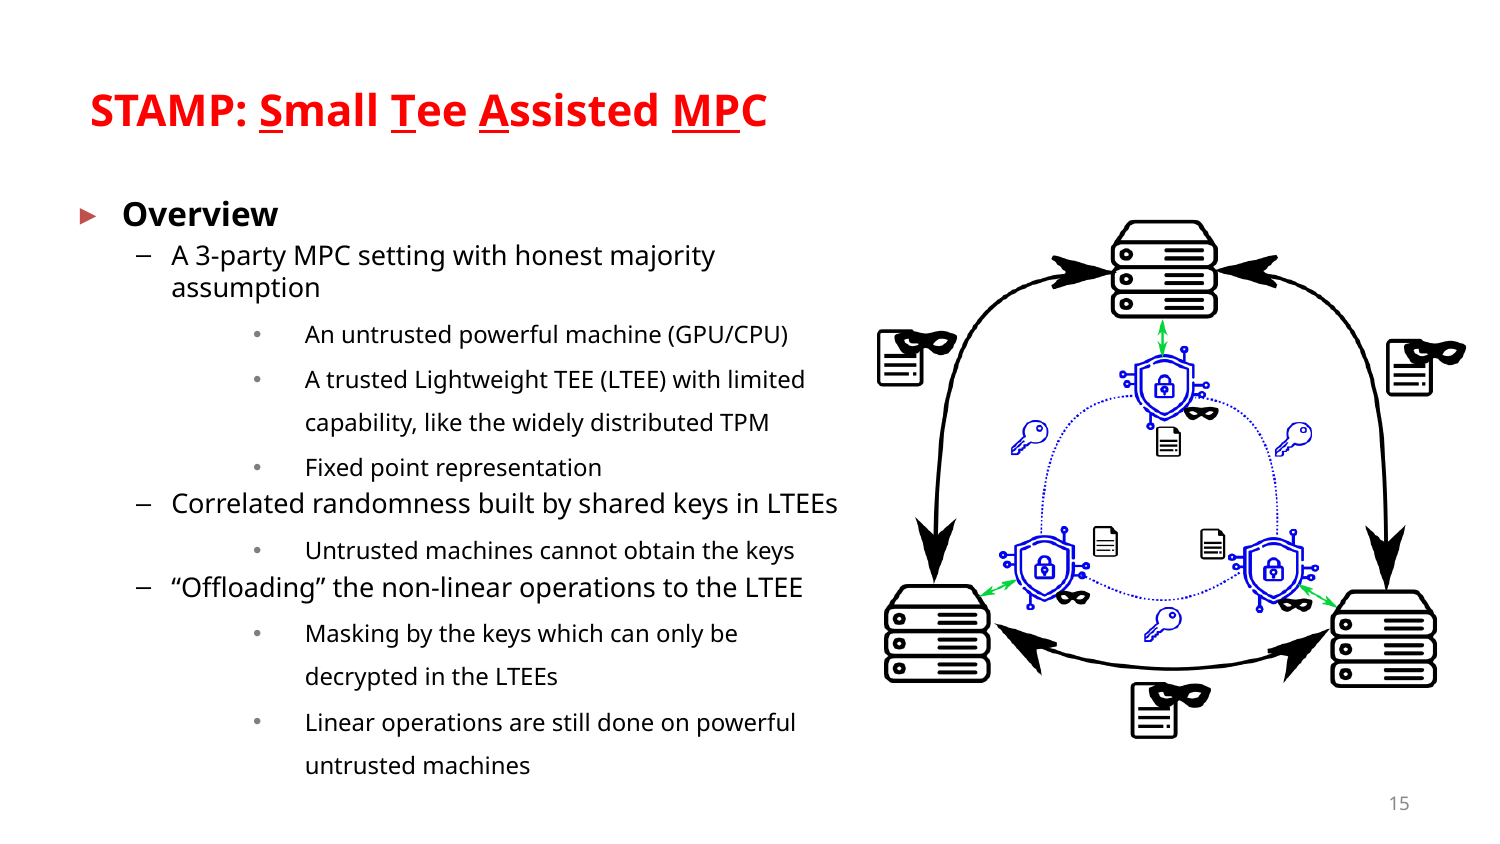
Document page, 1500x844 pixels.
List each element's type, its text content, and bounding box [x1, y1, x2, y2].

title STAMP: Small Tee Assisted MPC [75, 63, 1425, 154]
picture [855, 216, 1478, 747]
text_box Overview A 3-party MPC setting with honest majority assumption An untrusted powerful machine (GPU/CPU) A trusted Lightweight TEE (LTEE) with limited capability, like the widely distributed TPM Fixed point representation Correlated randomness built by shared keys in LTEEs Untrusted machines cannot obtain the keys “Offloading” the non-linear operations to the LTEE Masking by the keys which can only be decrypted in the LTEEs Linear operations are still done on powerful untrusted machines [64, 185, 869, 844]
slide_number 14 [1074, 782, 1425, 827]
